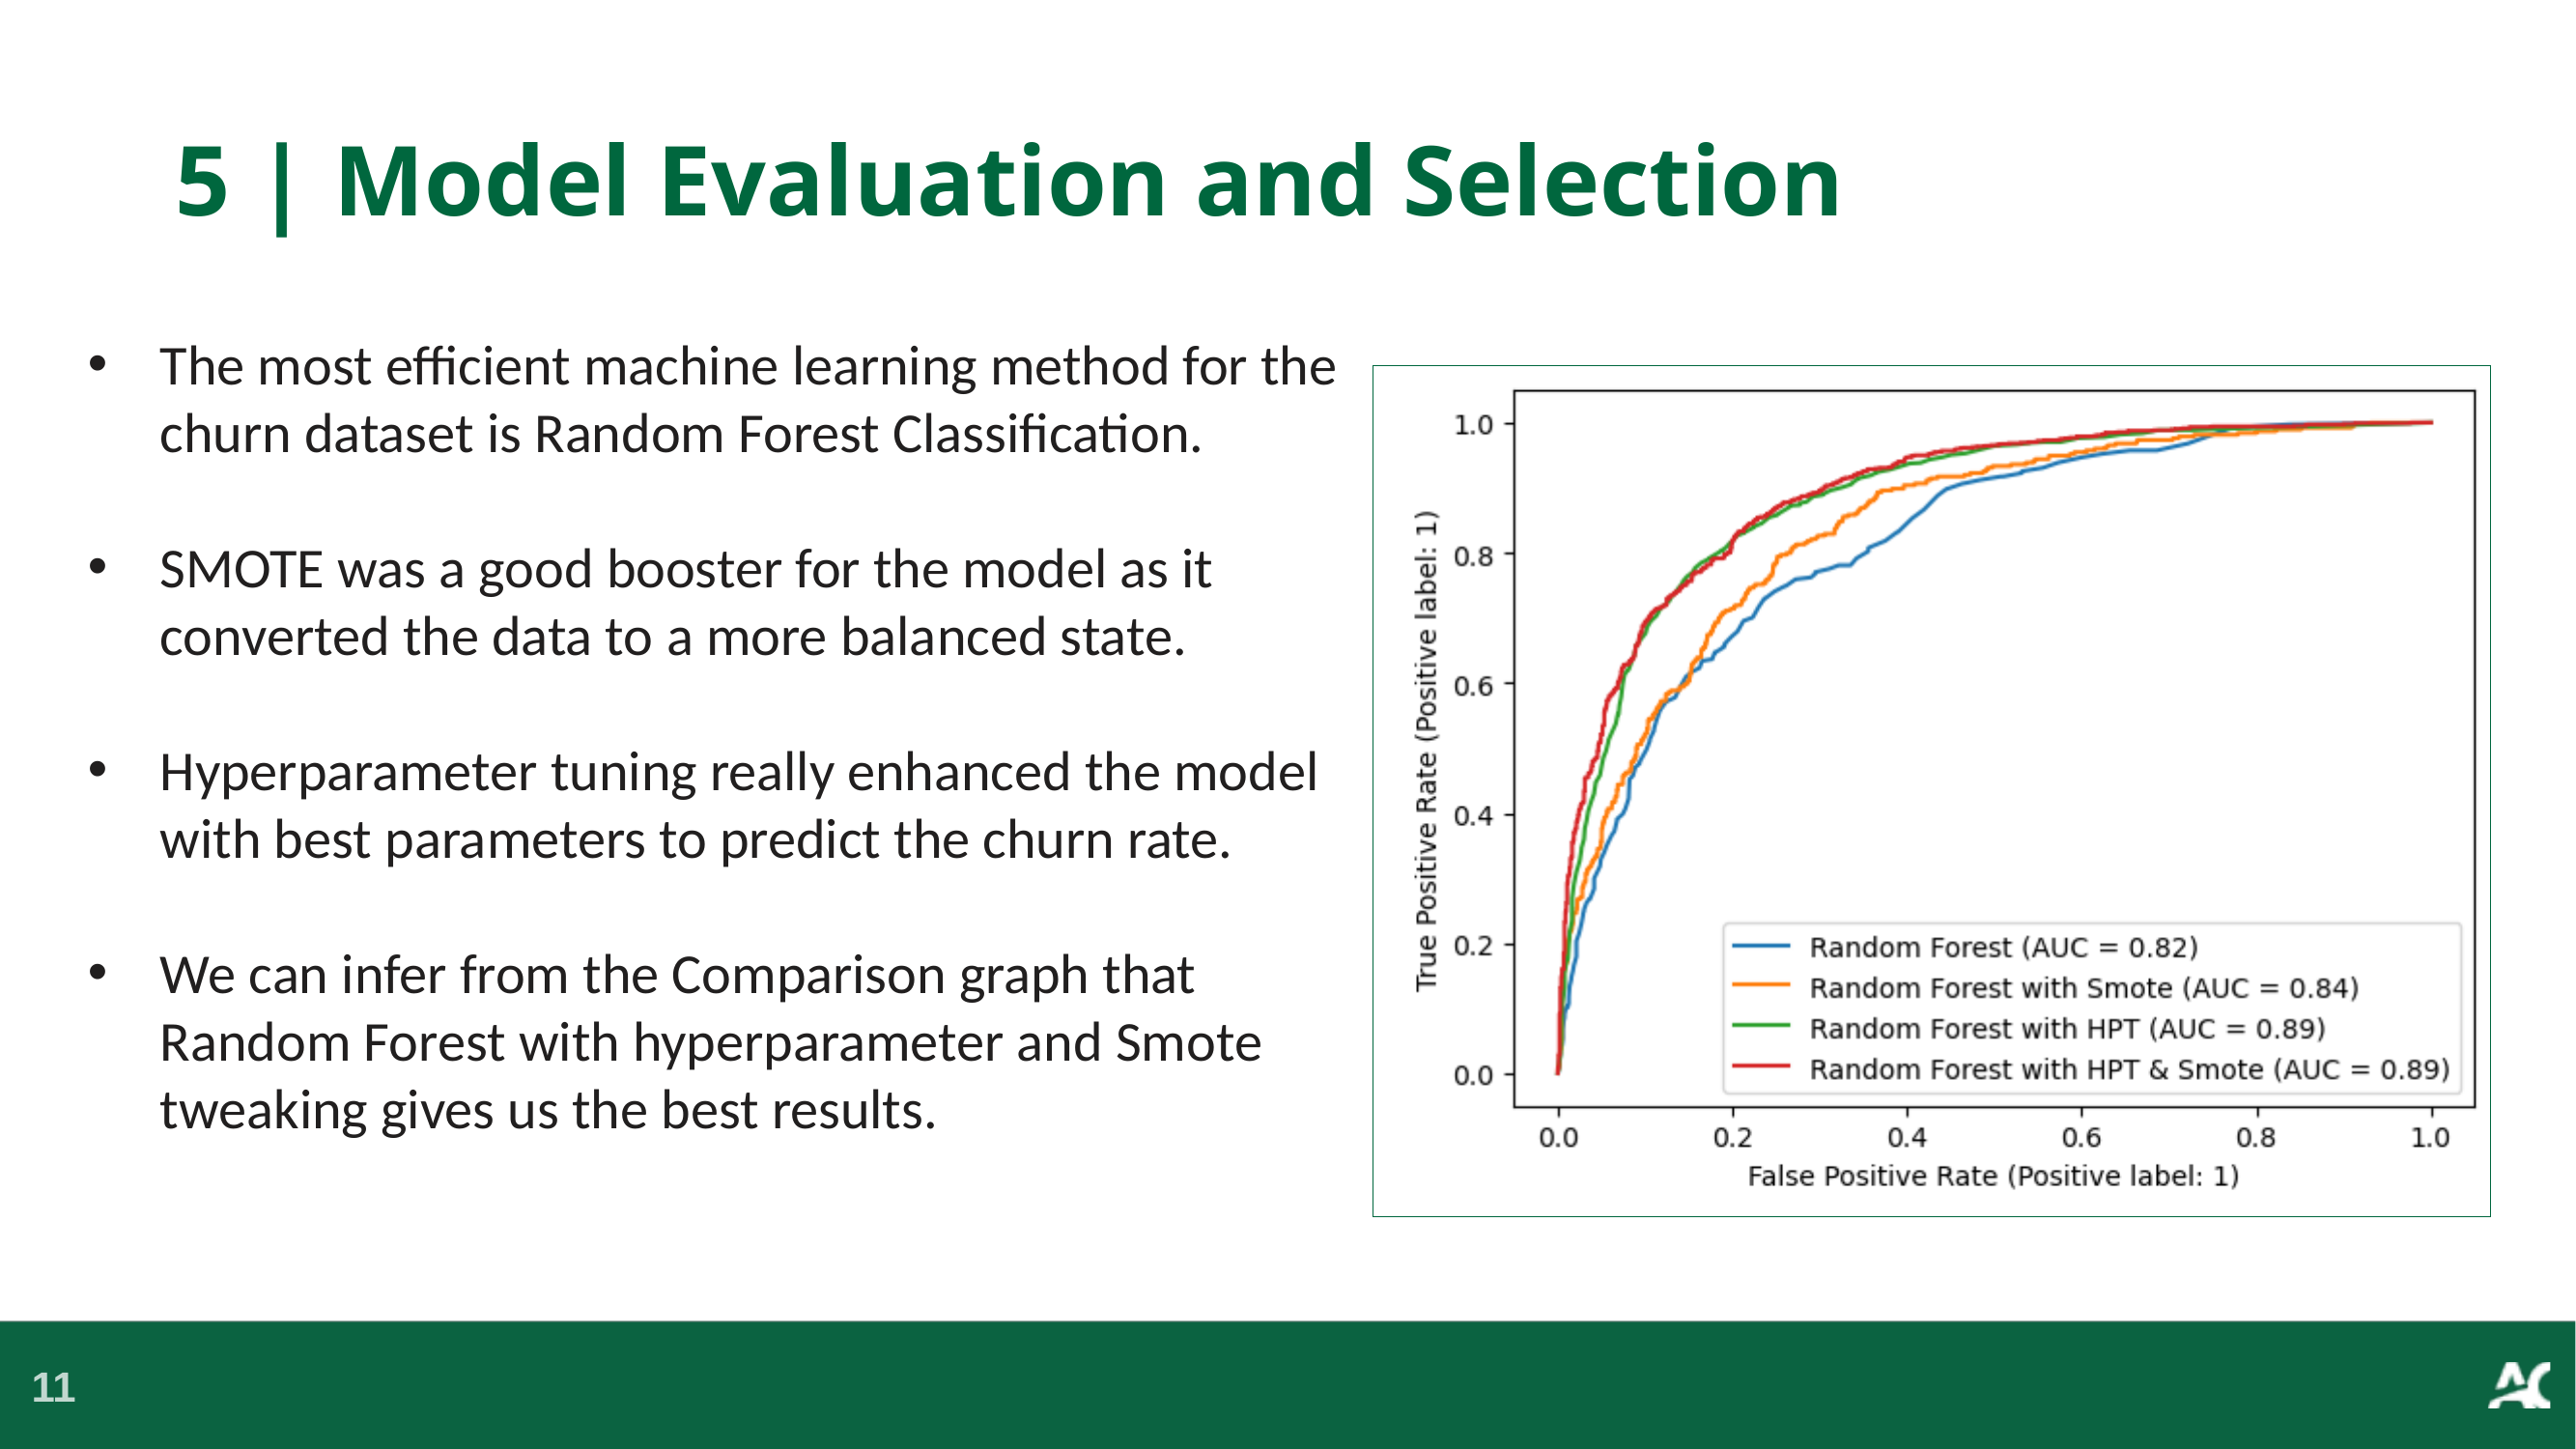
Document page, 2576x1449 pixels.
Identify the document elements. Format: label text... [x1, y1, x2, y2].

title 5 | Model Evaluation and Selection [150, 141, 2485, 256]
text_box The most efficient machine learning method for the churn dataset is Random Forest Classification. SMOTE was a good booster for the model as it converted the data to a more balanced state. Hyperparameter tuning really enhanced the model with best parameters to predict the churn rate. We can infer from the Comparison graph that Random Forest with hyperparameter and Smote tweaking gives us the best results. [73, 321, 1389, 1148]
picture [1373, 365, 2491, 1218]
slide_number 11 [31, 1346, 116, 1424]
